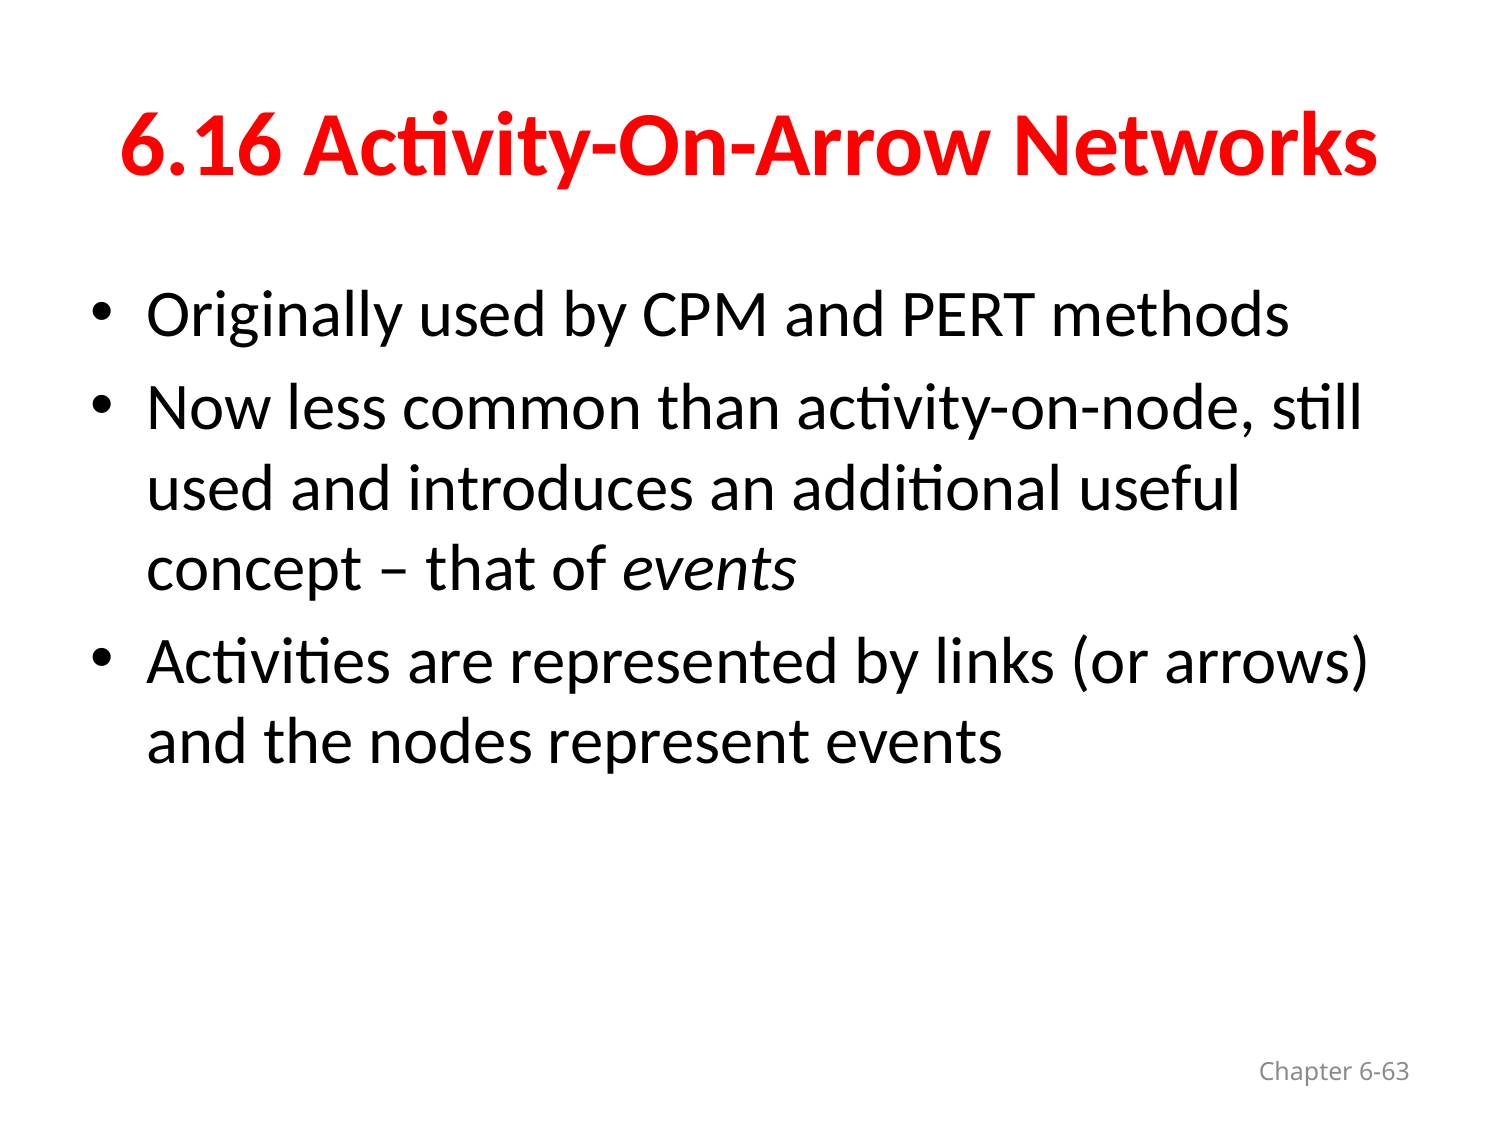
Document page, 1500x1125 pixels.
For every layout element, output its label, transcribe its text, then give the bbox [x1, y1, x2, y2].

list Originally used by CPM and PERT methods Now less common than activity-on-node, still used and introduces an additional useful concept – that of events Activities are represented by links (or arrows) and the nodes represent events [75, 262, 1425, 1005]
slide_number Chapter 6-63 [1074, 1042, 1425, 1103]
title 6.16 Activity-On-Arrow Networks [75, 45, 1425, 233]
